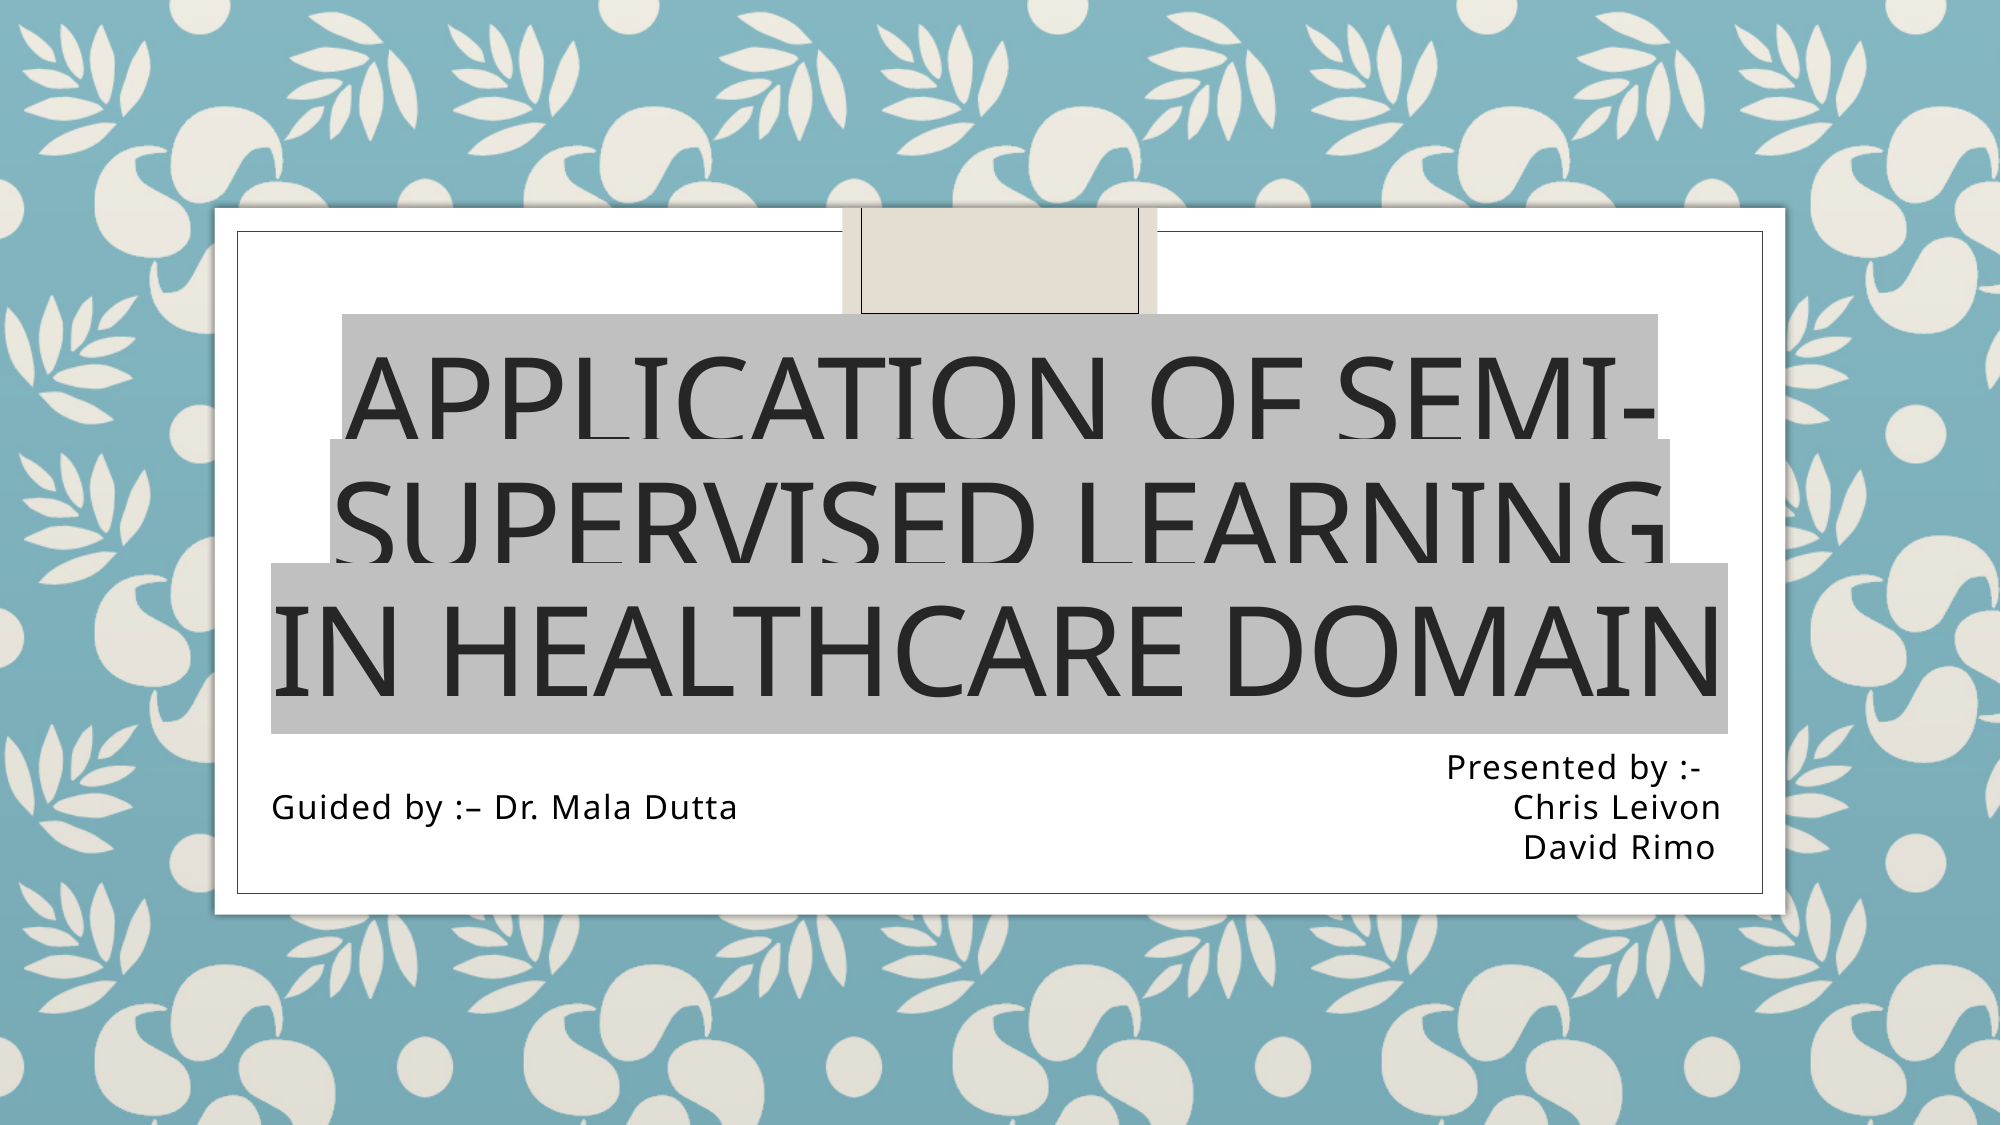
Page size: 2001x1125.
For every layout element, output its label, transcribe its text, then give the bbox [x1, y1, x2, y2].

subtitle Presented by :- Guided by :– Dr. Mala Dutta Chris Leivon David Rimo [256, 738, 1745, 967]
title APPLICATION OF SEMI-SUPERVISED LEARNING IN HEALTHCARE domain [256, 302, 1744, 738]
